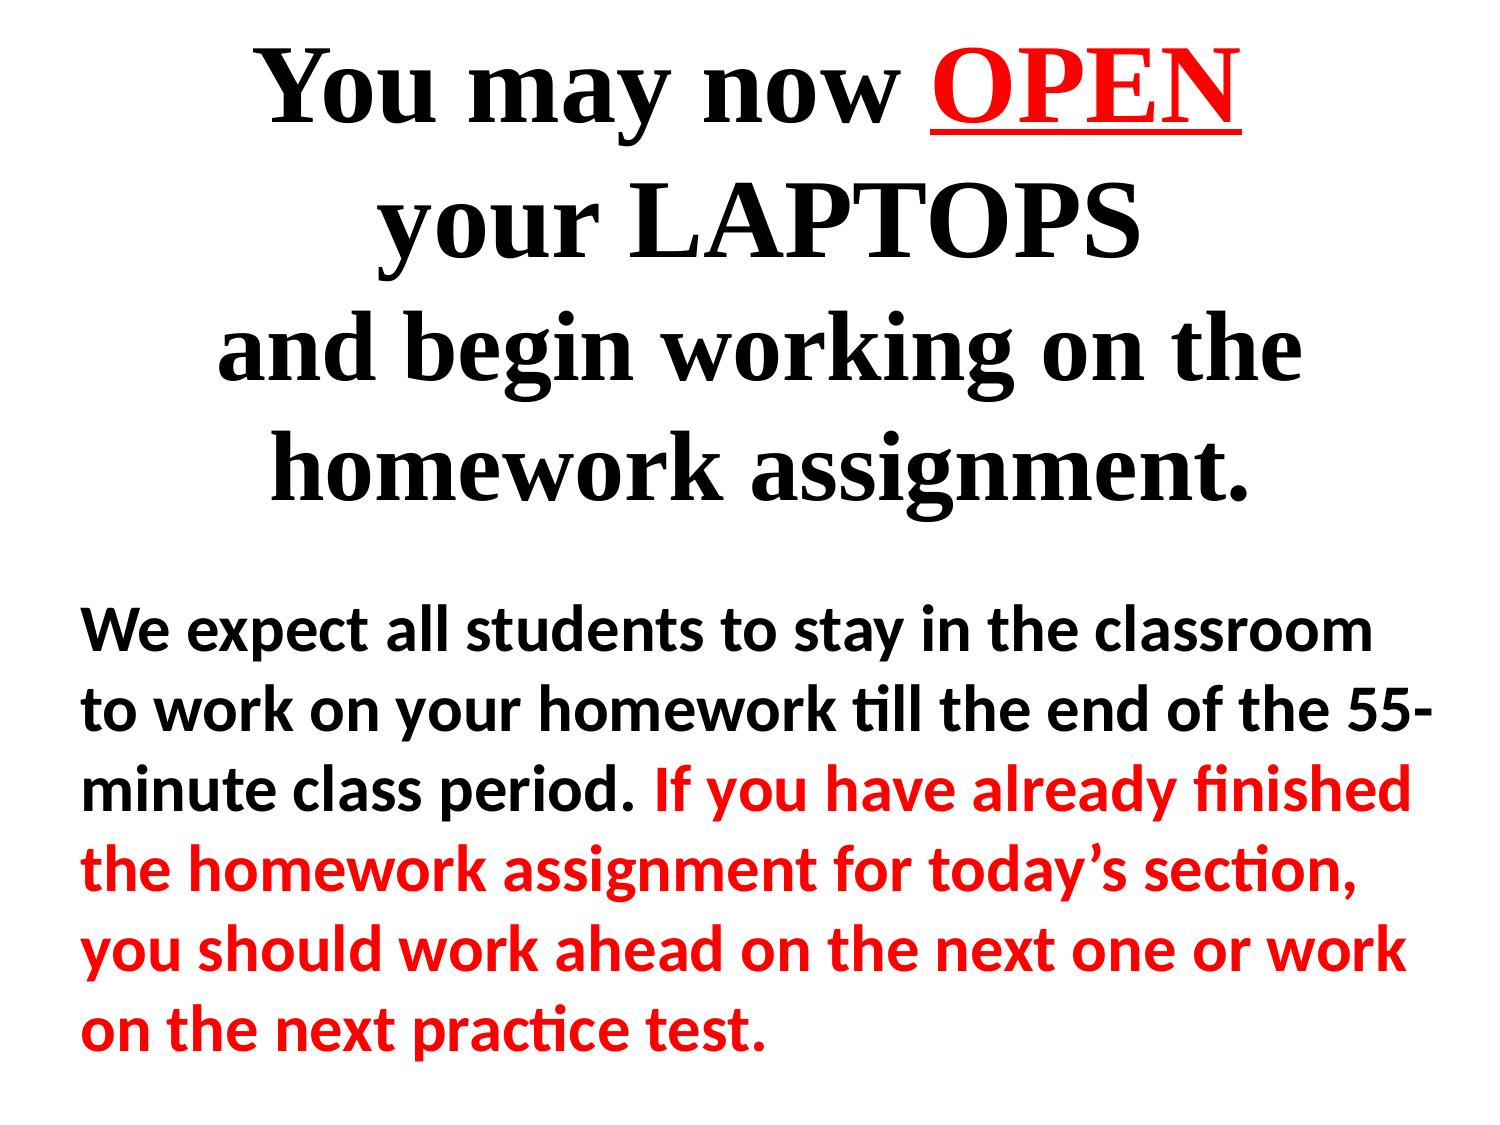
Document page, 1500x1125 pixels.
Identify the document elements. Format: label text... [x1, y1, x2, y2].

text_box You may now OPEN your LAPTOPS and begin working on the homework assignment. [98, 2, 1424, 577]
text_box We expect all students to stay in the classroom to work on your homework till the end of the 55-minute class period. If you have already finished the homework assignment for today’s section, you should work ahead on the next one or work on the next practice test. [65, 577, 1457, 1073]
